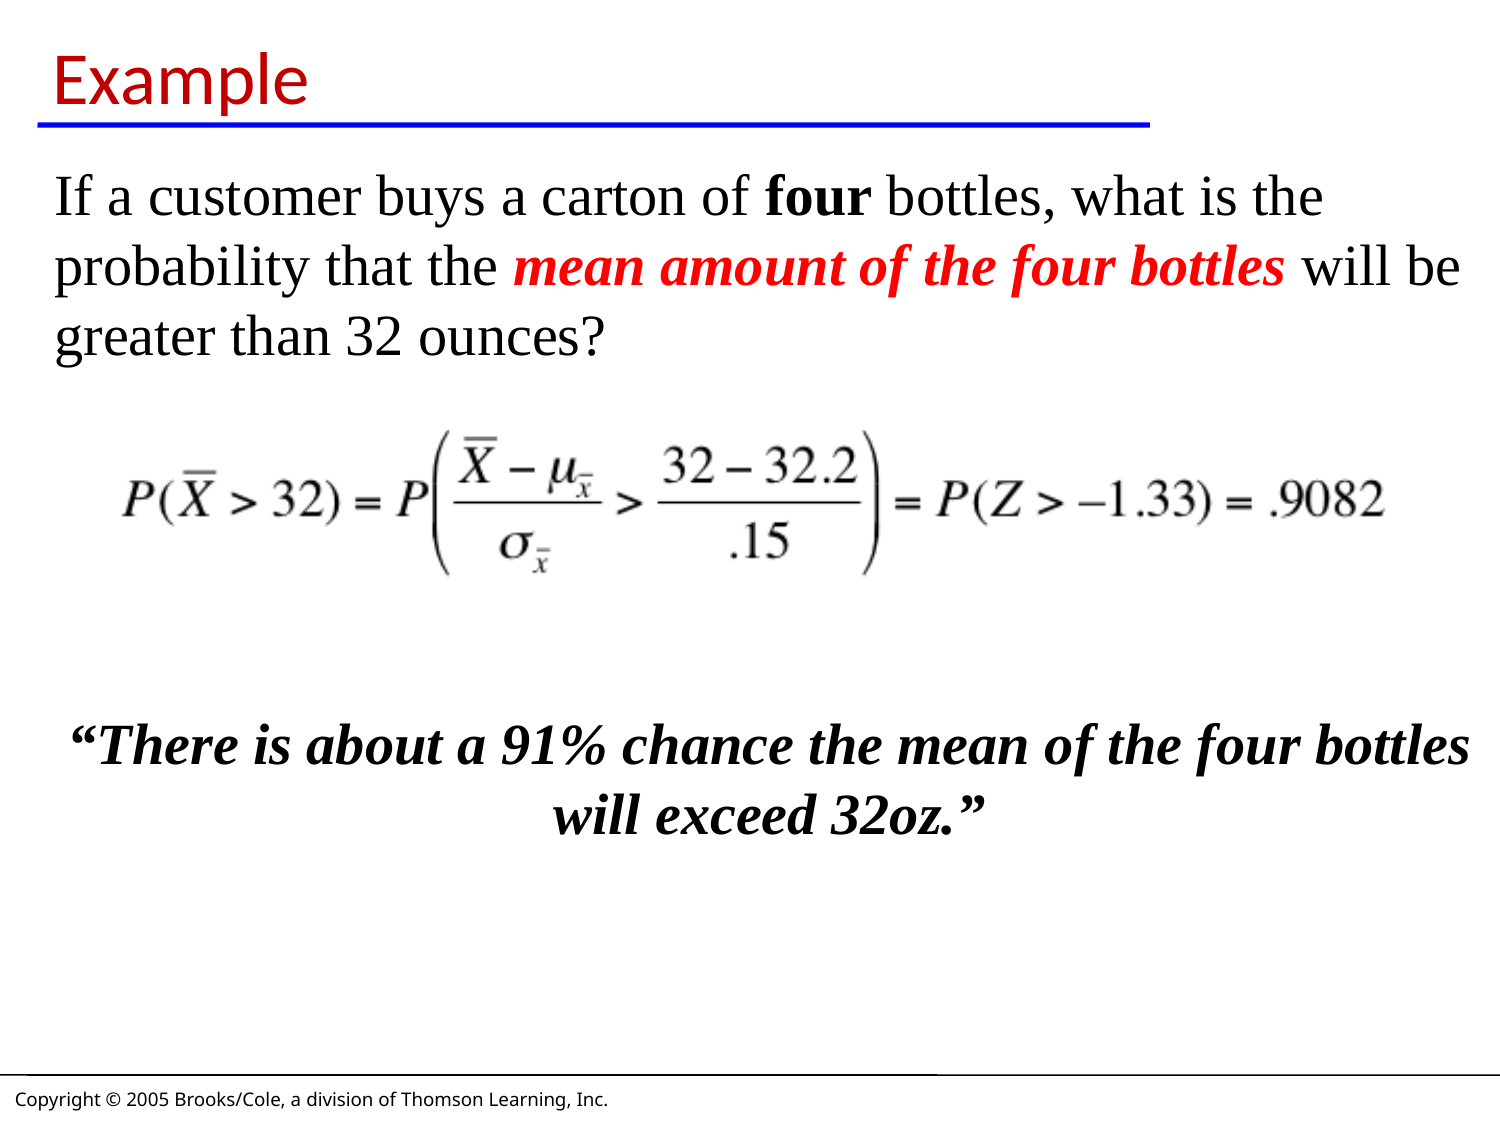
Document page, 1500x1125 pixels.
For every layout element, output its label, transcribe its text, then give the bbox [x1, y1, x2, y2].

title Example [37, 24, 1475, 125]
list If a customer buys a carton of four bottles, what is the probability that the mean amount of the four bottles will be greater than 32 ounces? “There is about a 91% chance the mean of the four bottles will exceed 32oz.” [39, 149, 1500, 1050]
picture [112, 412, 1397, 592]
